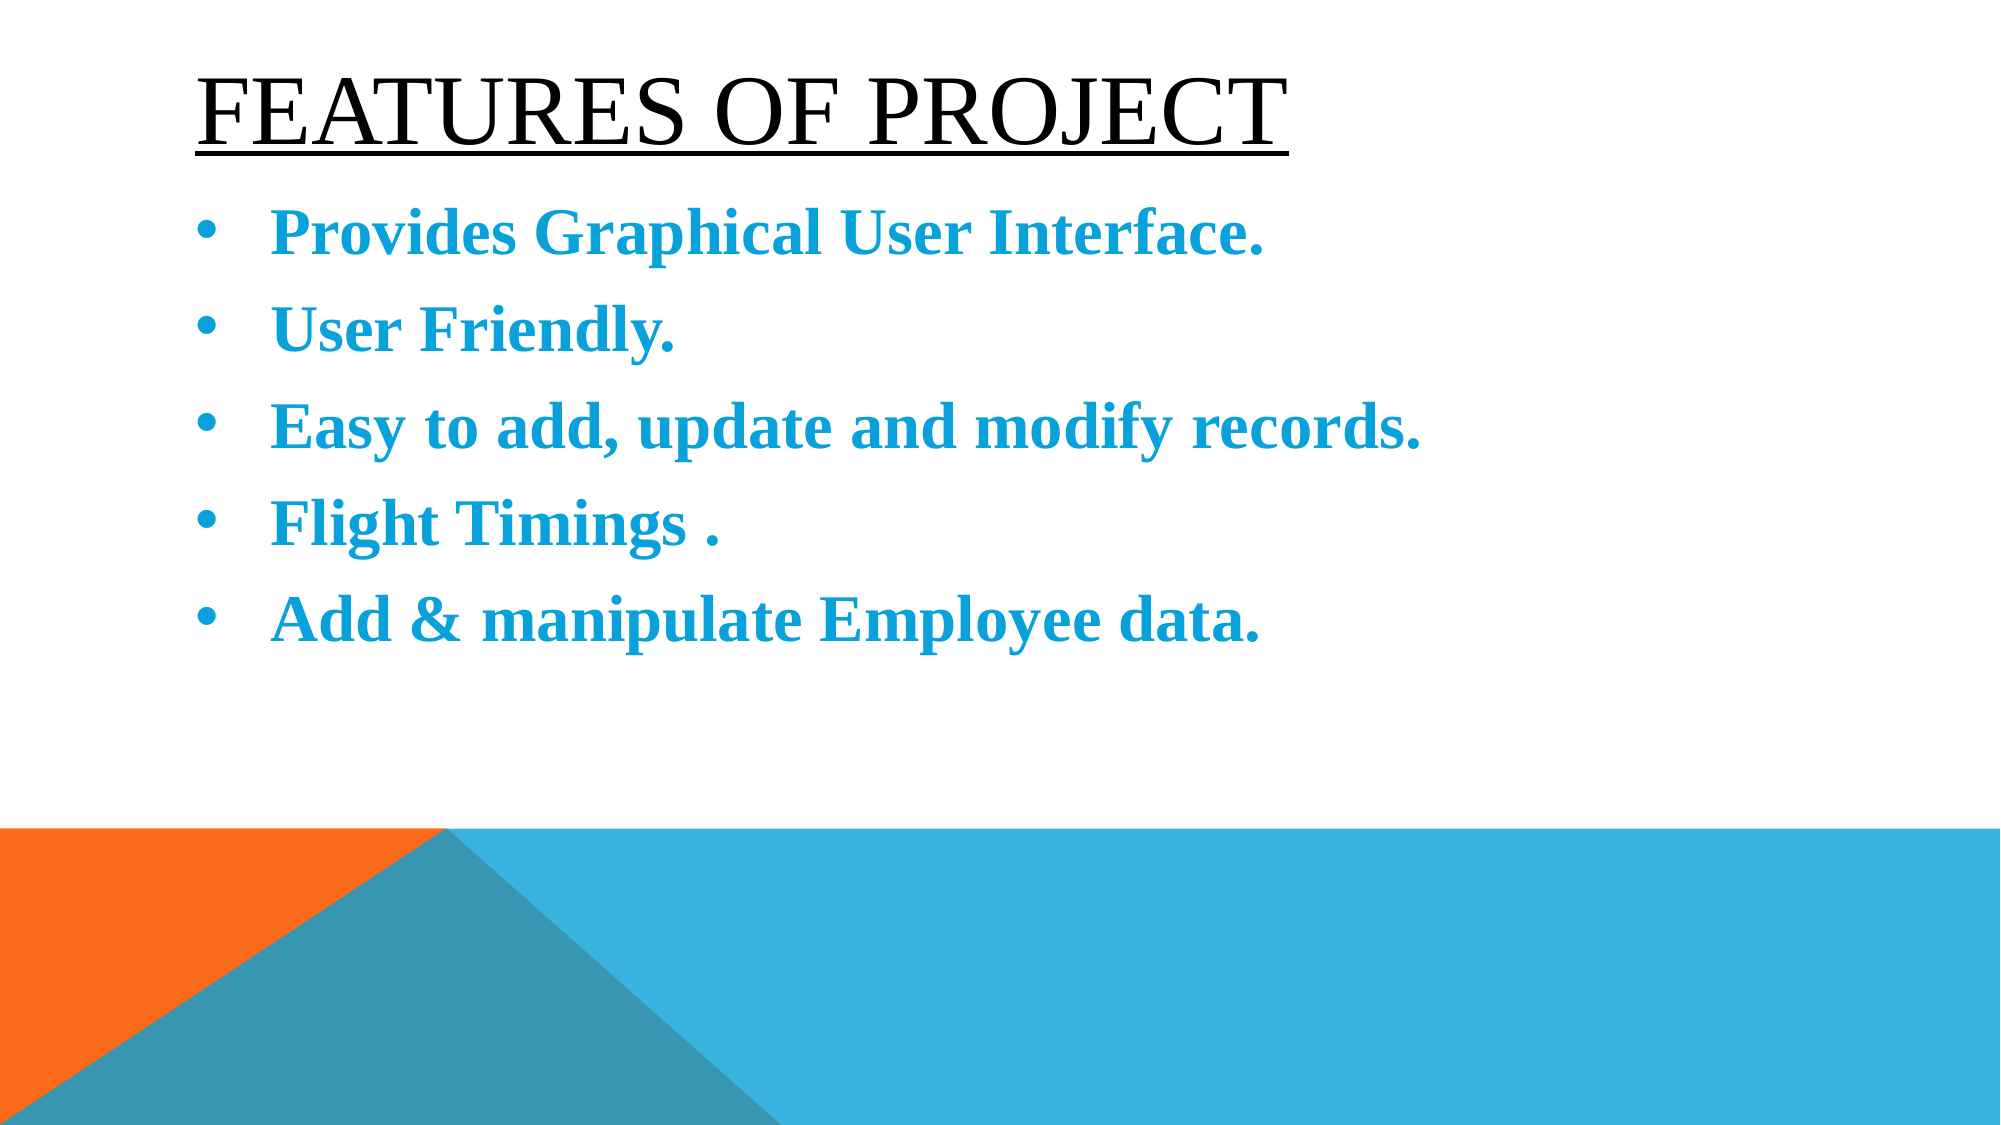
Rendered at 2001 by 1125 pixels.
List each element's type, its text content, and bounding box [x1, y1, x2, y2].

title Features of project [180, 60, 1825, 150]
list Provides Graphical User Interface. User Friendly. Easy to add, update and modify records. Flight Timings . Add & manipulate Employee data. [180, 180, 1825, 768]
